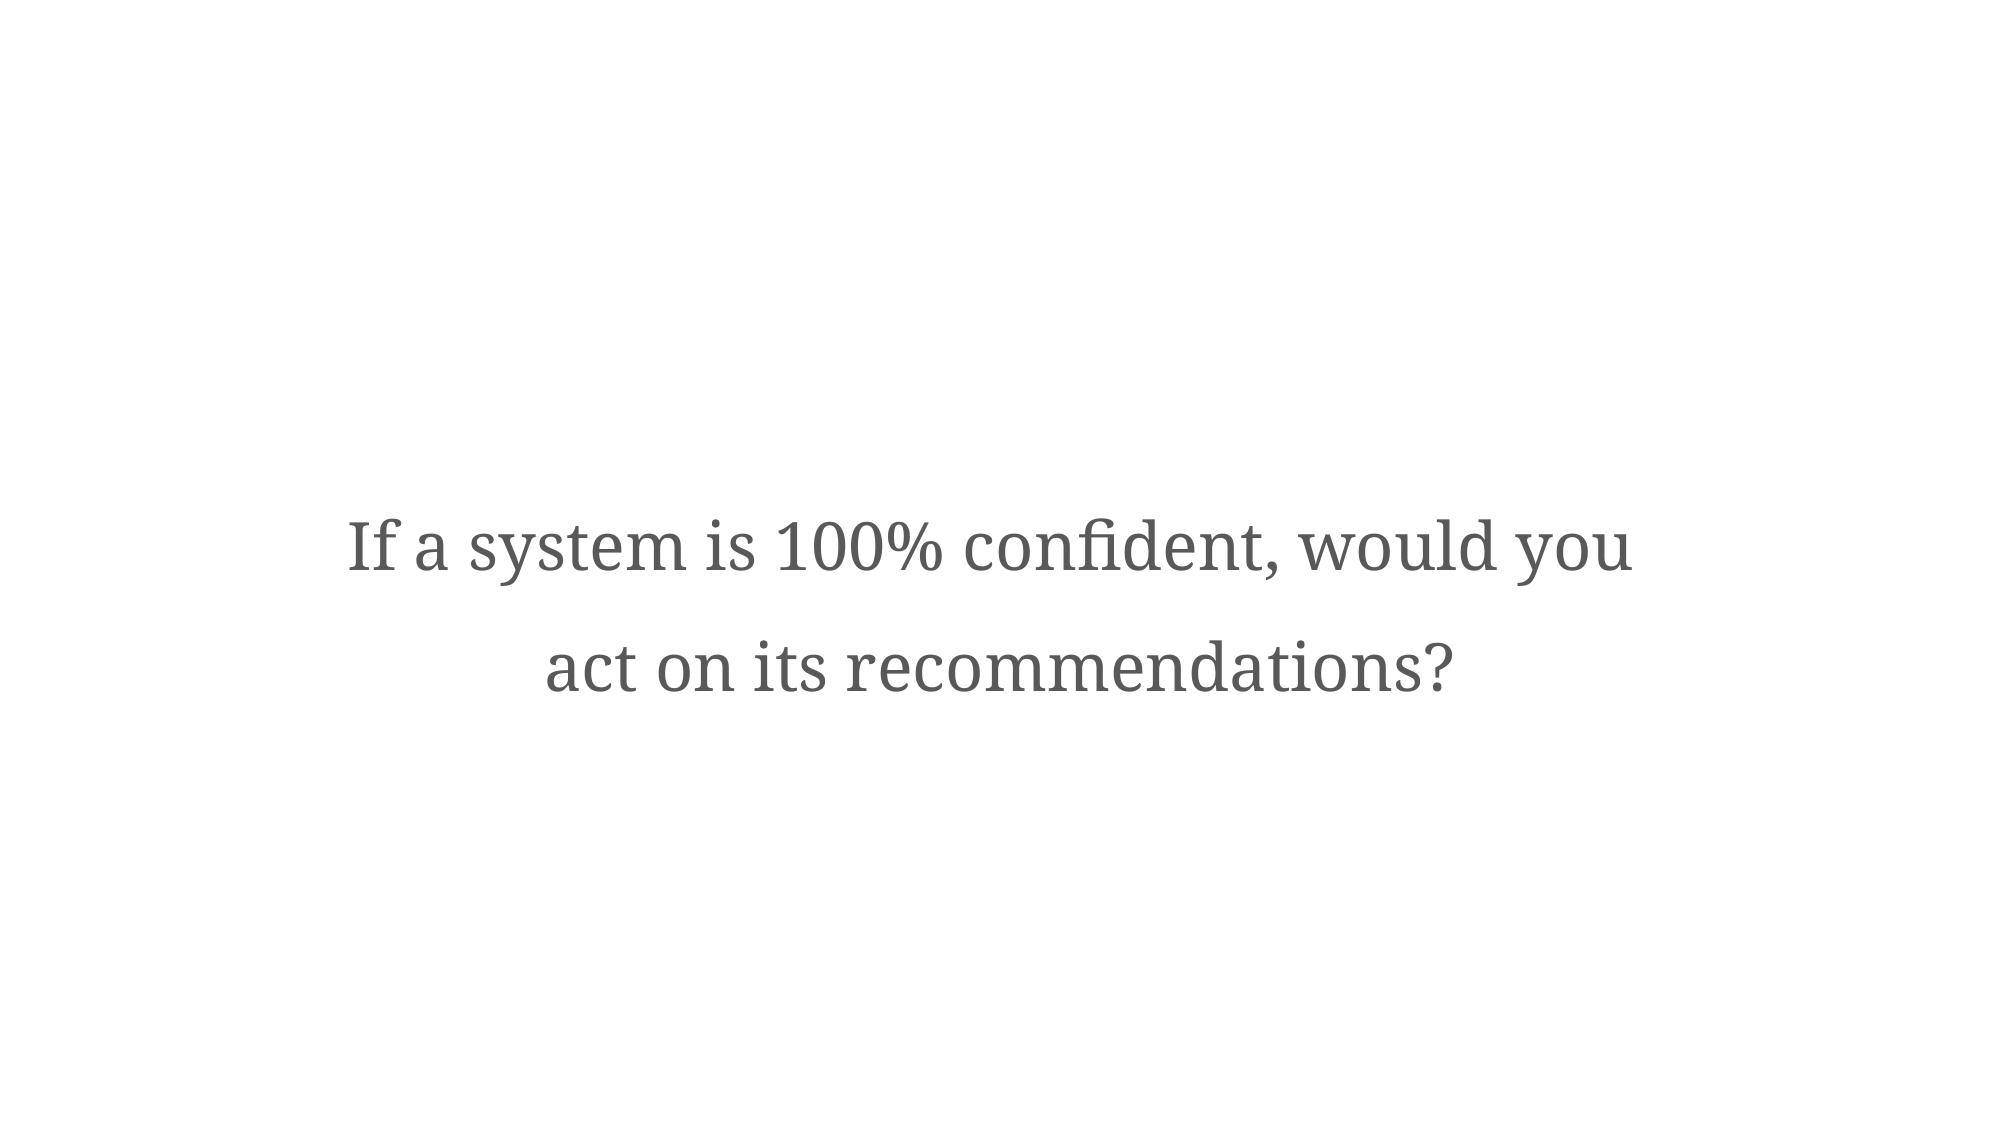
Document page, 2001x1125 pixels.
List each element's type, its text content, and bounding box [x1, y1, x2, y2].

text_box If a system is 100% confident, would you act on its recommendations? [0, 496, 2000, 713]
